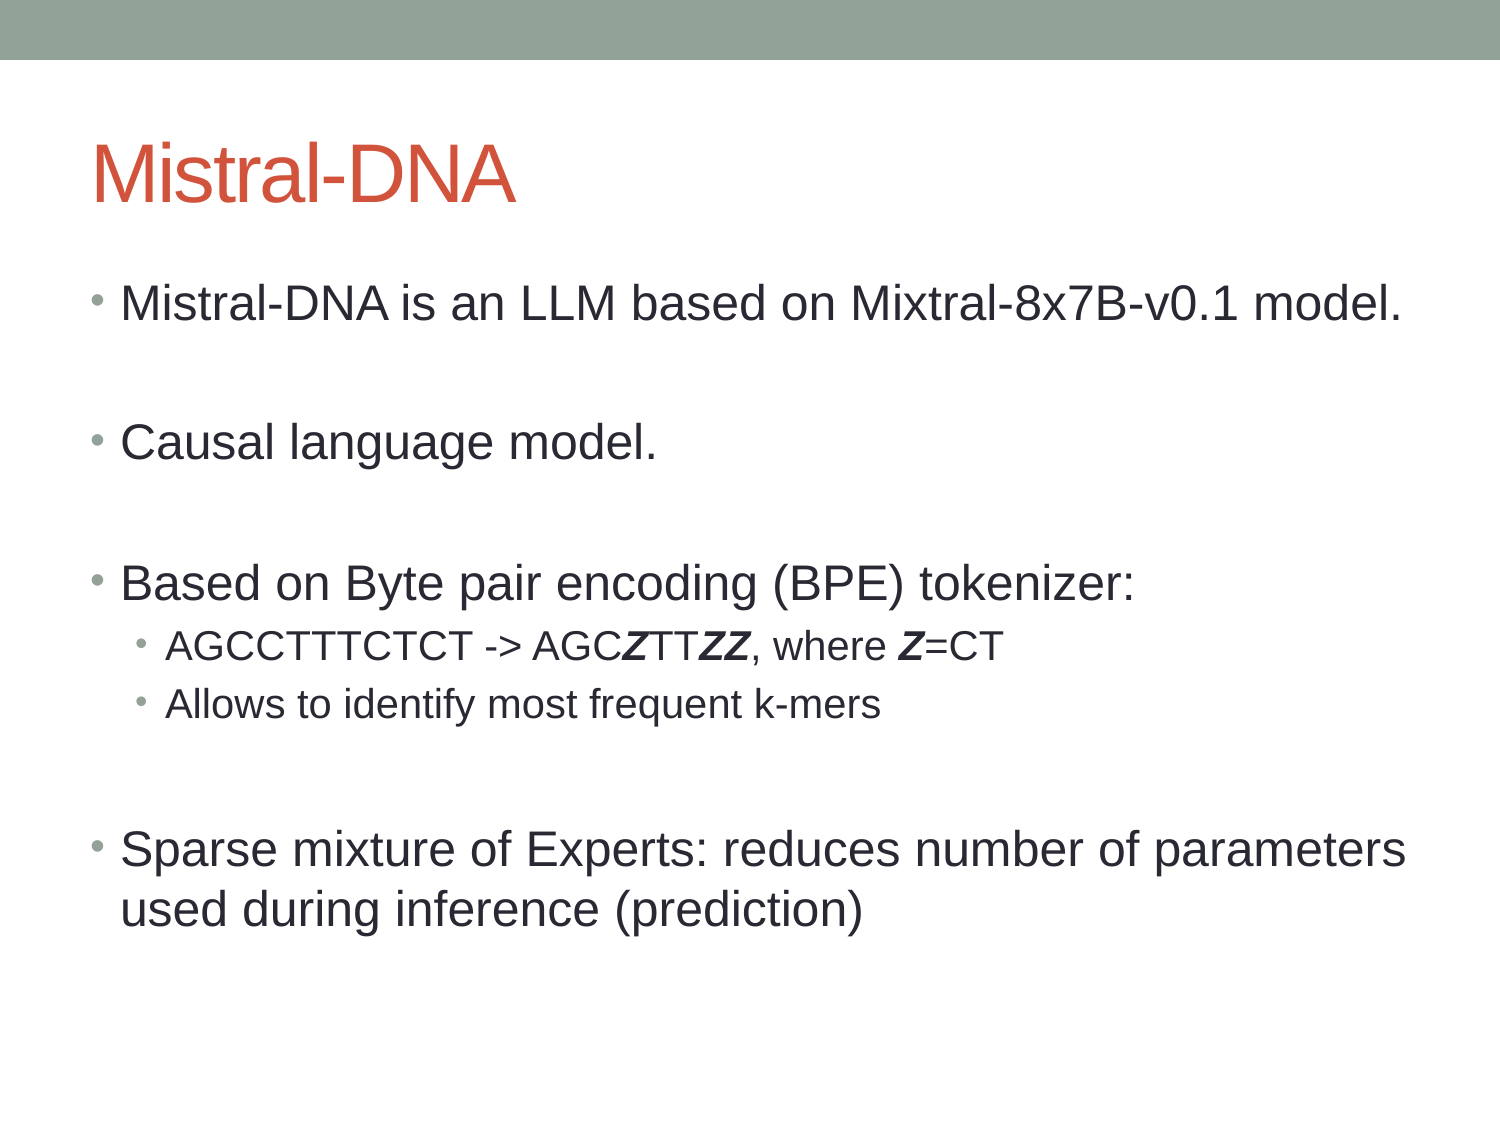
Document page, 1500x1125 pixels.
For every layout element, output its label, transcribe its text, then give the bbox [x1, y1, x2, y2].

list Mistral-DNA is an LLM based on Mixtral-8x7B-v0.1 model. Causal language model. Based on Byte pair encoding (BPE) tokenizer: AGCCTTTCTCT -> AGCZTTZZ, where Z=CT Allows to identify most frequent k-mers Sparse mixture of Experts: reduces number of parameters used during inference (prediction) [75, 262, 1425, 1063]
title Mistral-DNA [75, 87, 1425, 250]
